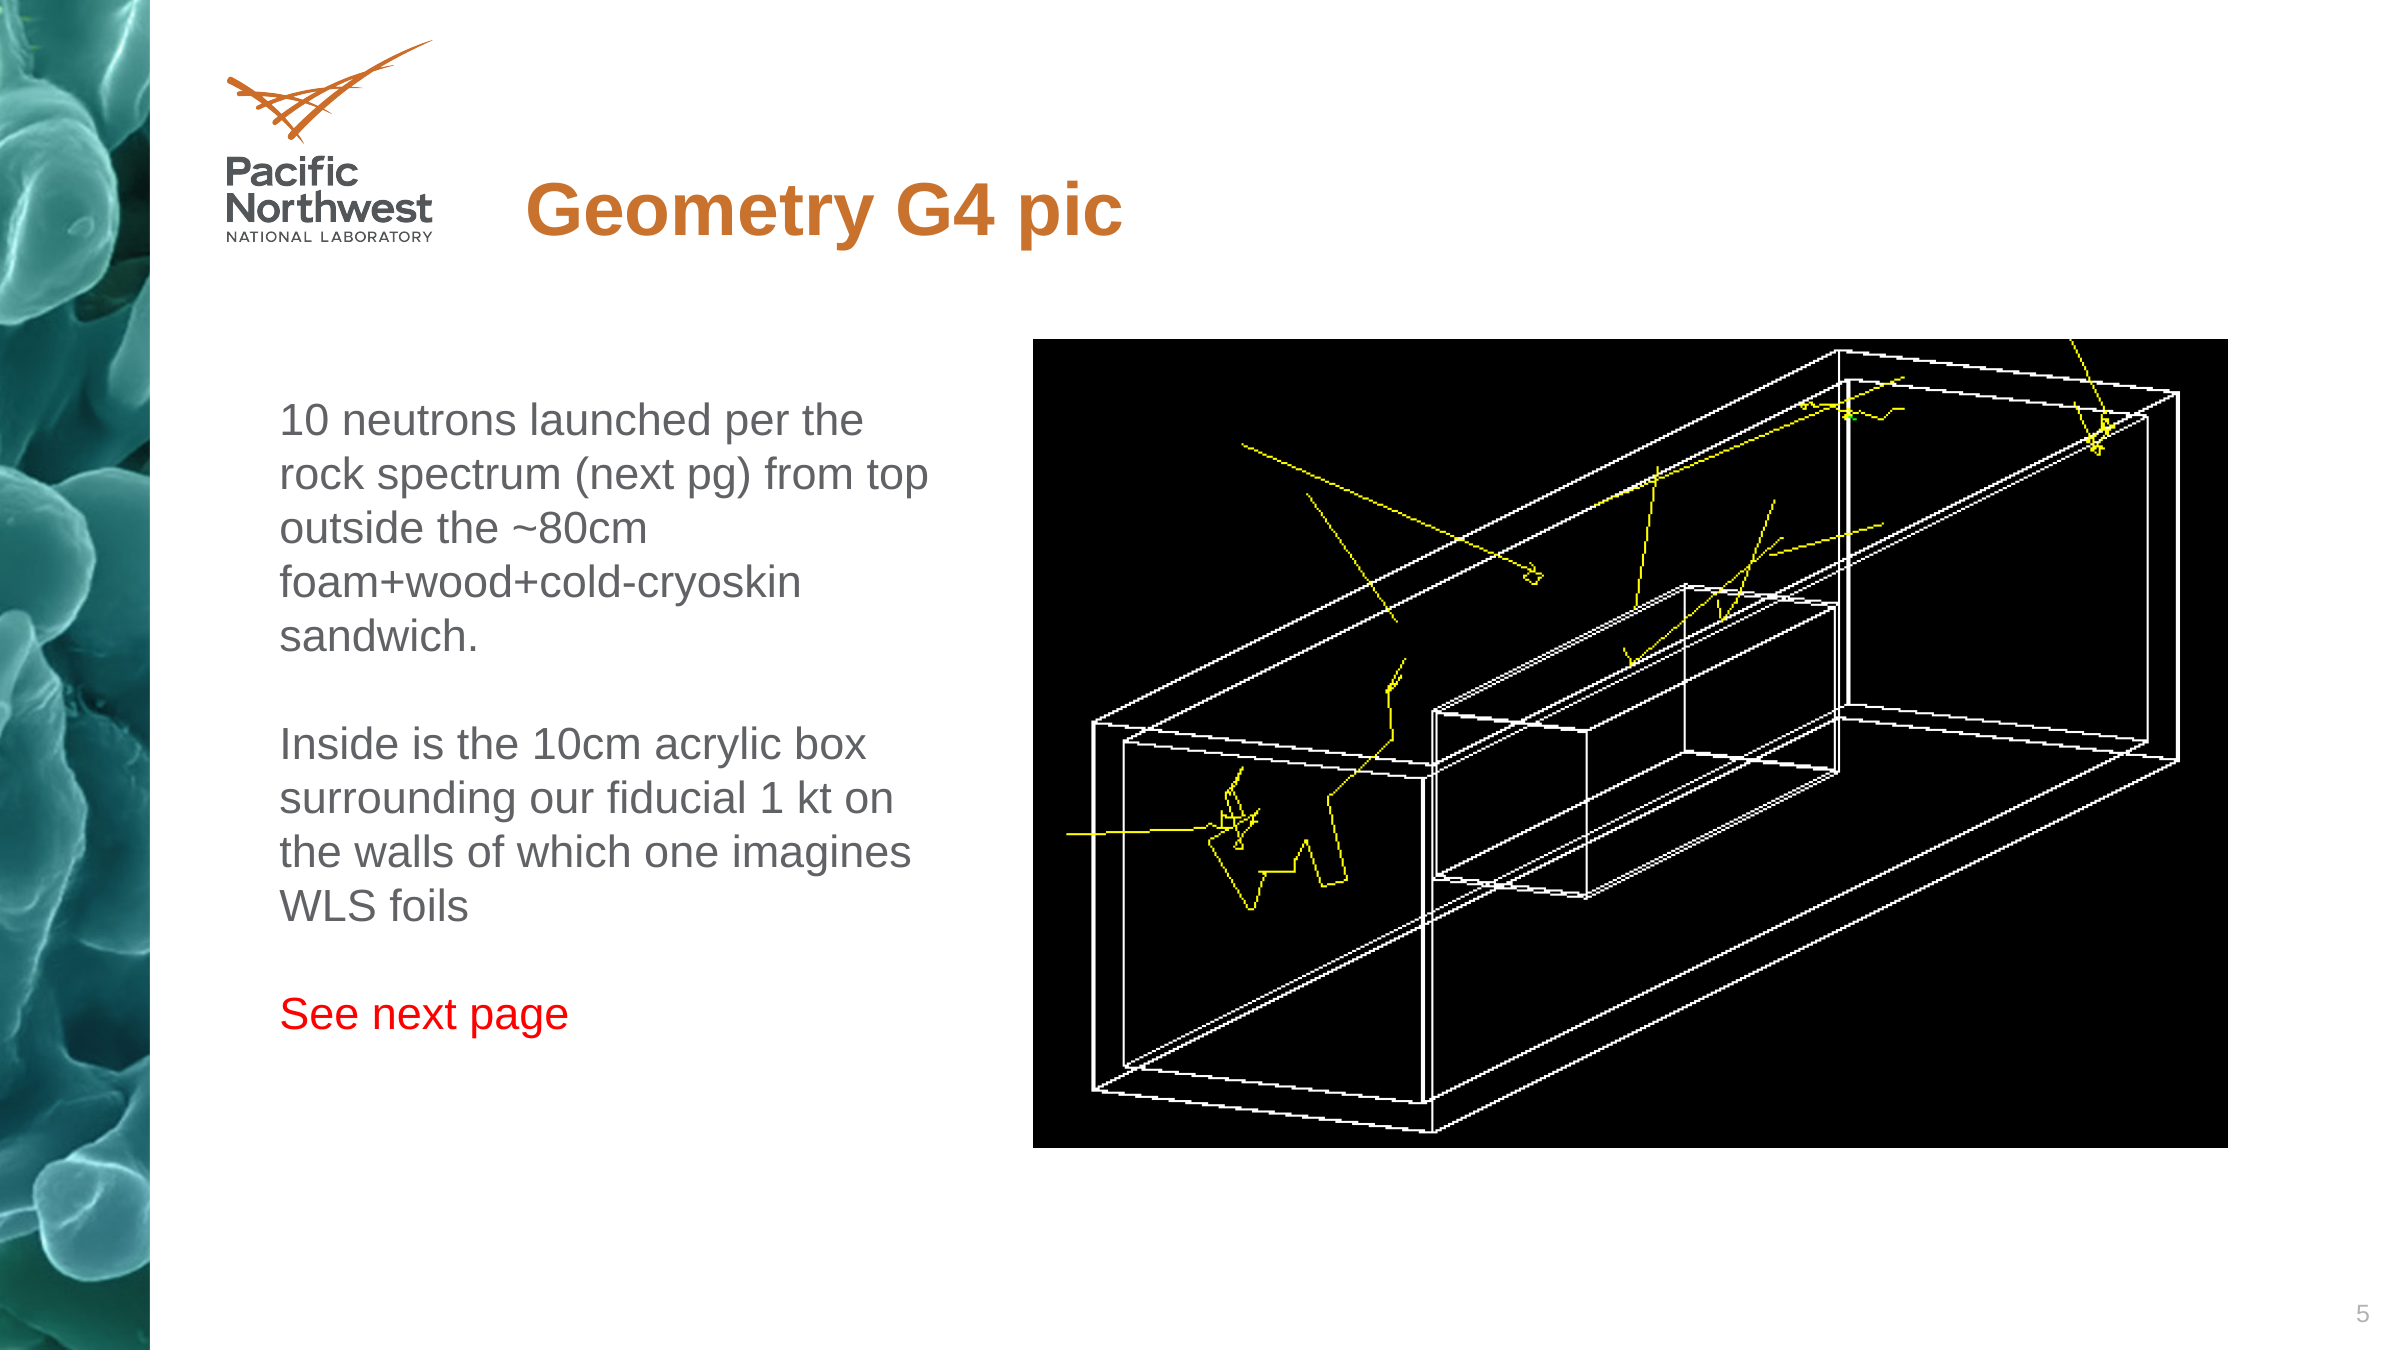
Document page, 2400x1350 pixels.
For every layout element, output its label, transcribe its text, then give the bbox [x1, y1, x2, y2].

title Geometry G4 pic [525, 44, 2325, 260]
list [1033, 339, 2228, 1148]
picture [0, 0, 149, 1350]
slide_number 5 [2295, 1275, 2370, 1350]
picture [225, 38, 435, 244]
text_box 10 neutrons launched per the rock spectrum (next pg) from top outside the ~80cm foam+wood+cold-cryoskin sandwich. Inside is the 10cm acrylic box surrounding our fiducial 1 kt on the walls of which one imagines WLS foils See next page [264, 383, 971, 1046]
